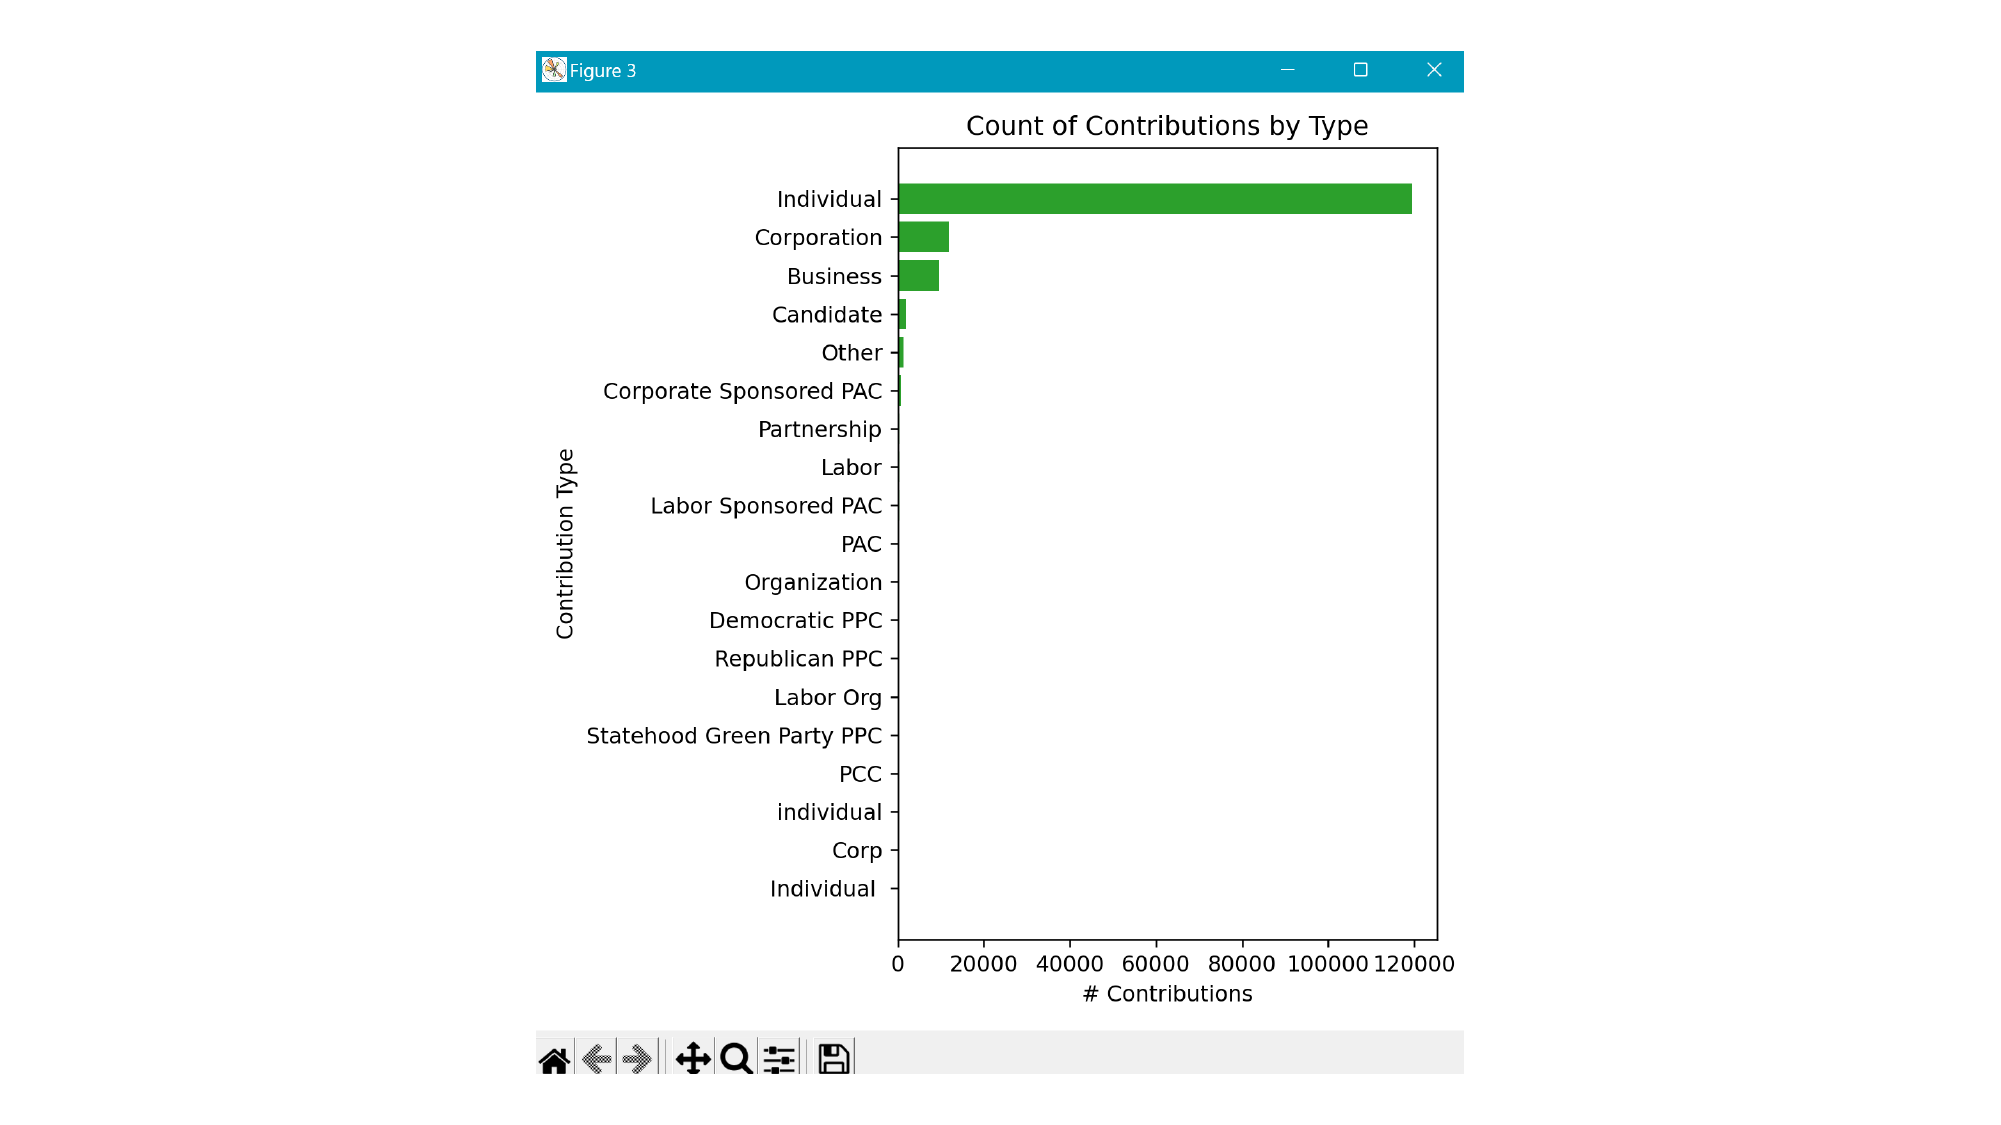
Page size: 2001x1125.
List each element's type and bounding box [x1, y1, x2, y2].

picture [536, 93, 1464, 1074]
picture [543, 58, 566, 81]
